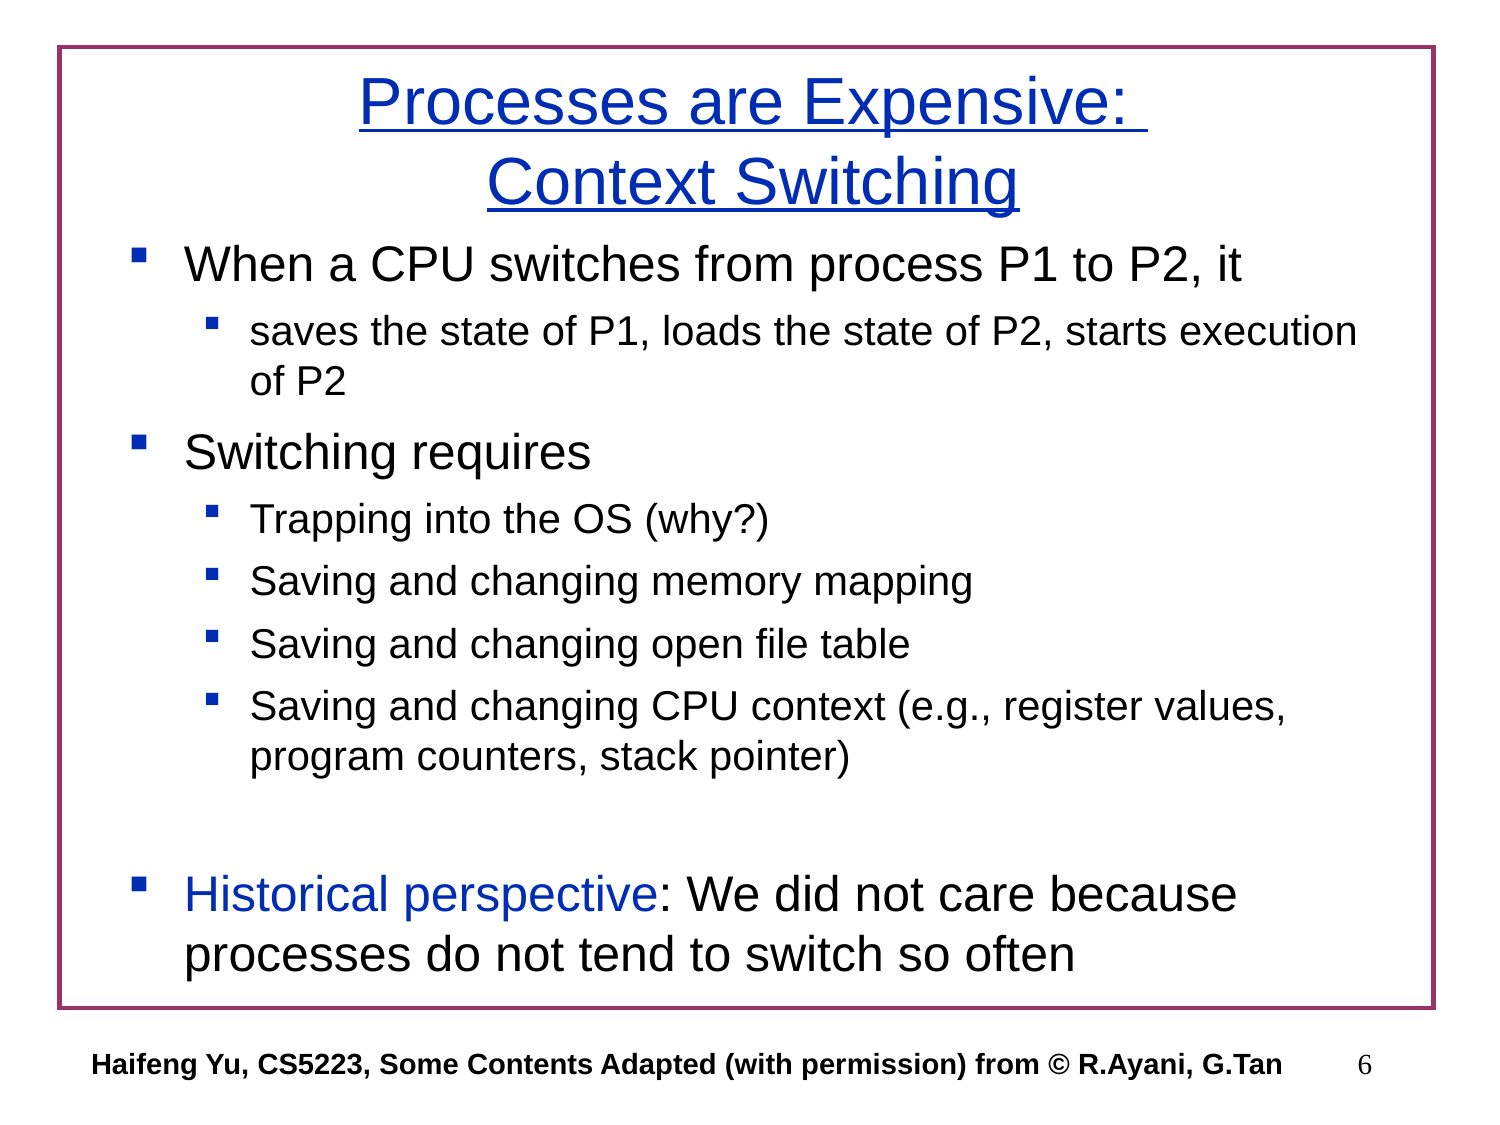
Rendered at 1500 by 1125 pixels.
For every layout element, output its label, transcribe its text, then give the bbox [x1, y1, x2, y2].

title Processes are Expensive: Context Switching [115, 69, 1392, 207]
footer Haifeng Yu, CS5223, Some Contents Adapted (with permission) from © R.Ayani, G.Tan [49, 1024, 1326, 1101]
slide_number 6 [1326, 1024, 1388, 1101]
list When a CPU switches from process P1 to P2, it saves the state of P1, loads the state of P2, starts execution of P2 Switching requires Trapping into the OS (why?) Saving and changing memory mapping Saving and changing open file table Saving and changing CPU context (e.g., register values, program counters, stack pointer) Historical perspective: We did not care because processes do not tend to switch so often [112, 223, 1388, 991]
